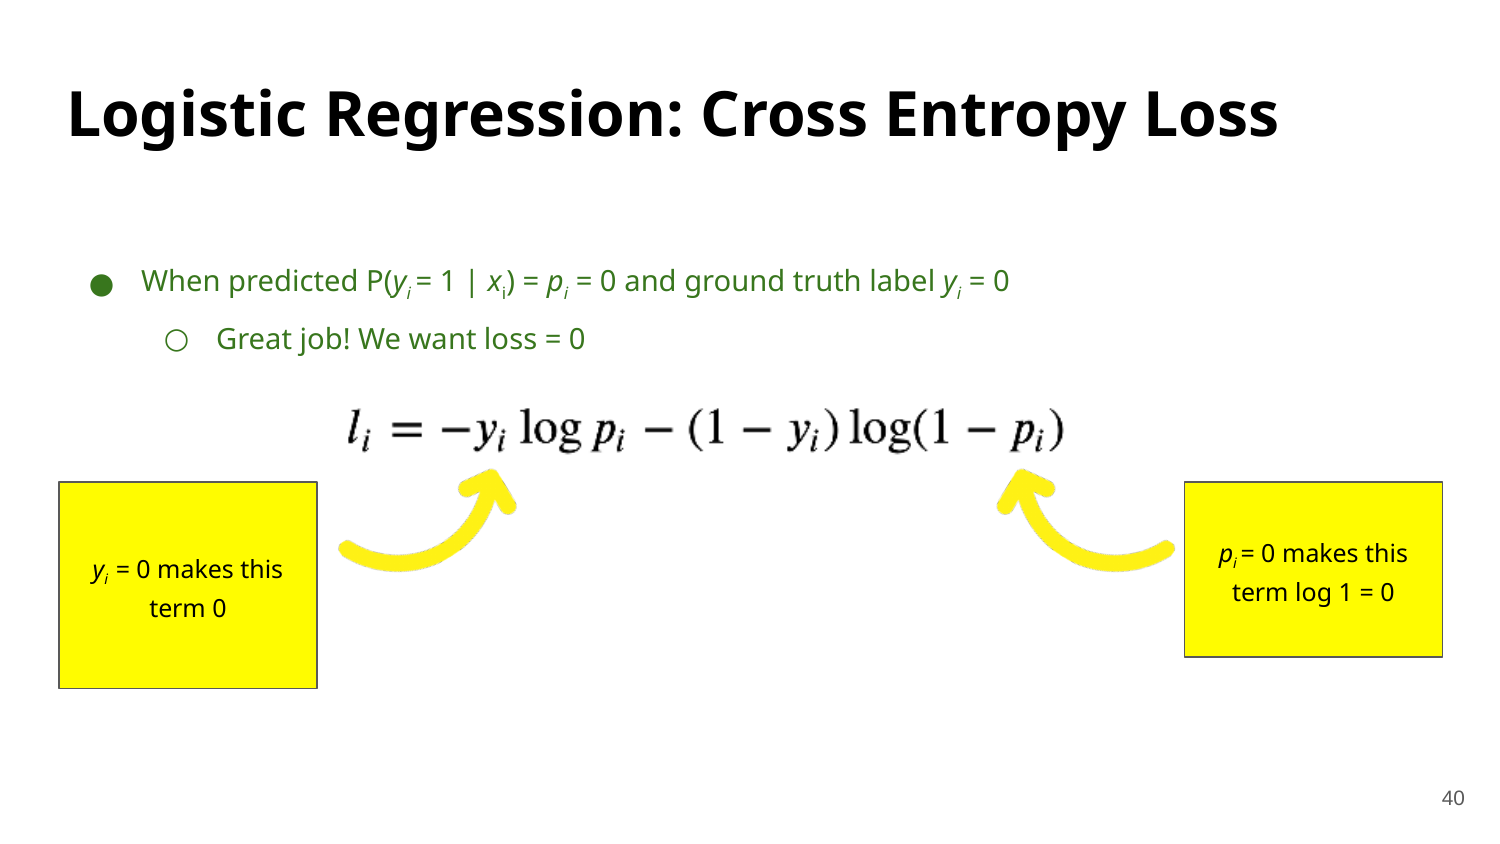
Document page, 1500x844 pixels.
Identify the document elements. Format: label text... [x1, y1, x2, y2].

text_box Logistic Regression: Cross Entropy Loss [51, 72, 1449, 167]
text_box When predicted P(yi = 1 | xi) = pi = 0 and ground truth label yi = 0 Great job! We want loss = 0 [51, 227, 1105, 370]
text_box pi = 0 makes this term log 1 = 0 [1184, 482, 1443, 657]
picture [332, 395, 1177, 618]
slide_number 40 [1389, 764, 1480, 830]
text_box yi = 0 makes this term 0 [59, 482, 318, 689]
